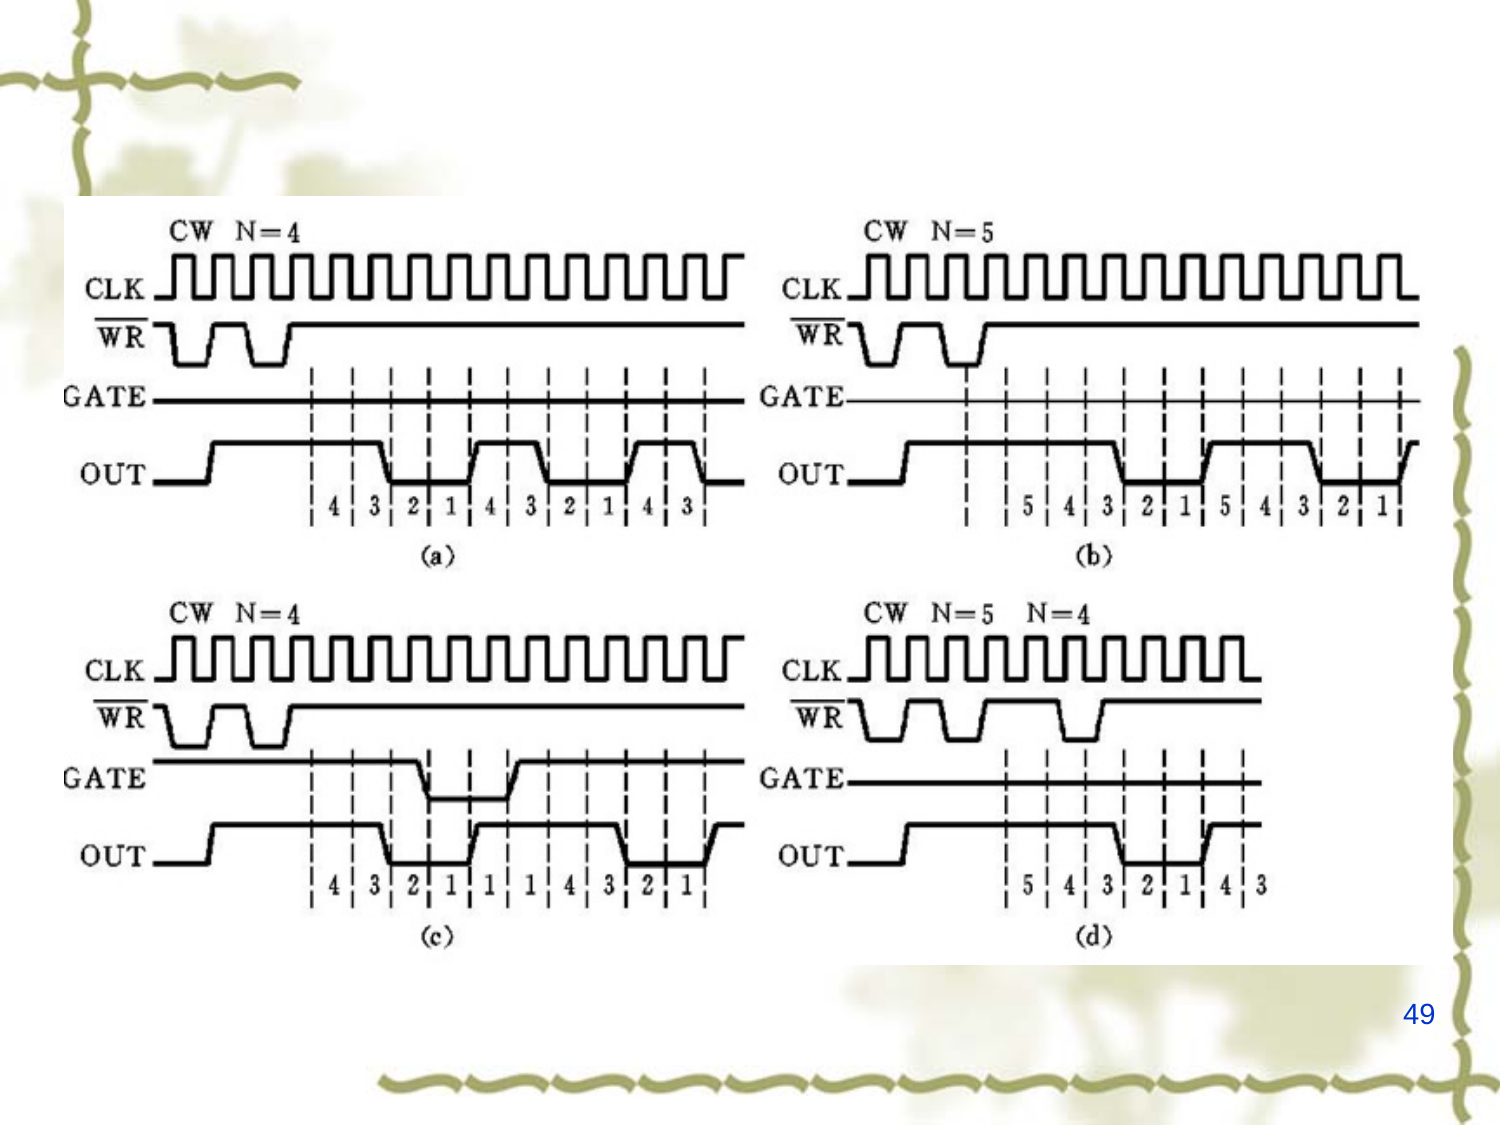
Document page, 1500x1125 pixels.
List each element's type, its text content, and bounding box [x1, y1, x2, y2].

slide_number 49 [1074, 987, 1451, 1066]
picture [0, 0, 1500, 1125]
